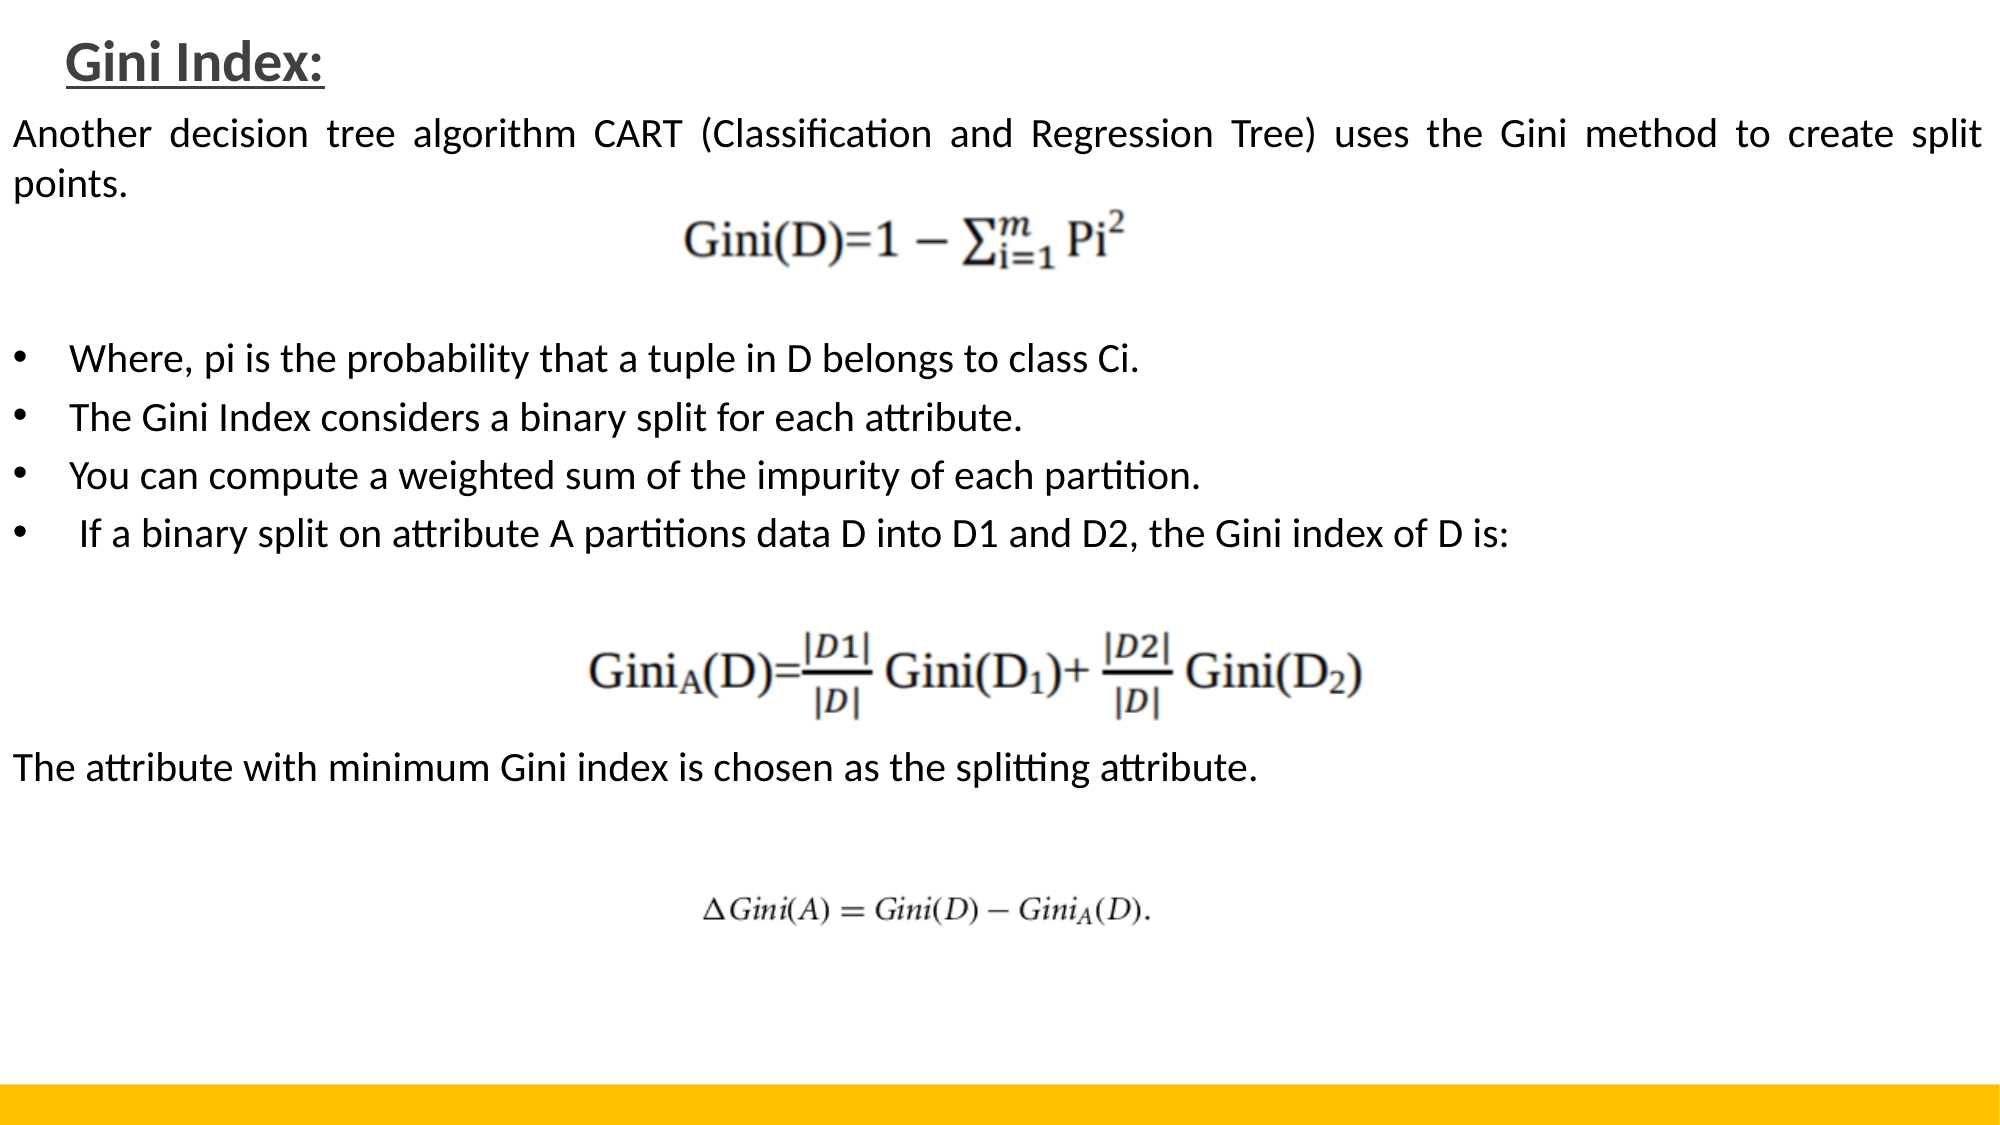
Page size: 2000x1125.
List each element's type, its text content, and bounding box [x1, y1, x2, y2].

picture [656, 207, 1175, 285]
picture [574, 604, 1371, 742]
title Gini Index: [50, 11, 1422, 98]
list Another decision tree algorithm CART (Classification and Regression Tree) uses the Gini method to create split points. Where, pi is the probability that a tuple in D belongs to class Ci. The Gini Index considers a binary split for each attribute. You can compute a weighted sum of the impurity of each partition. If a binary split on attribute A partitions data D into D1 and D2, the Gini index of D is: The attribute with minimum Gini index is chosen as the splitting attribute. [0, 98, 1998, 1076]
picture [681, 878, 1175, 938]
